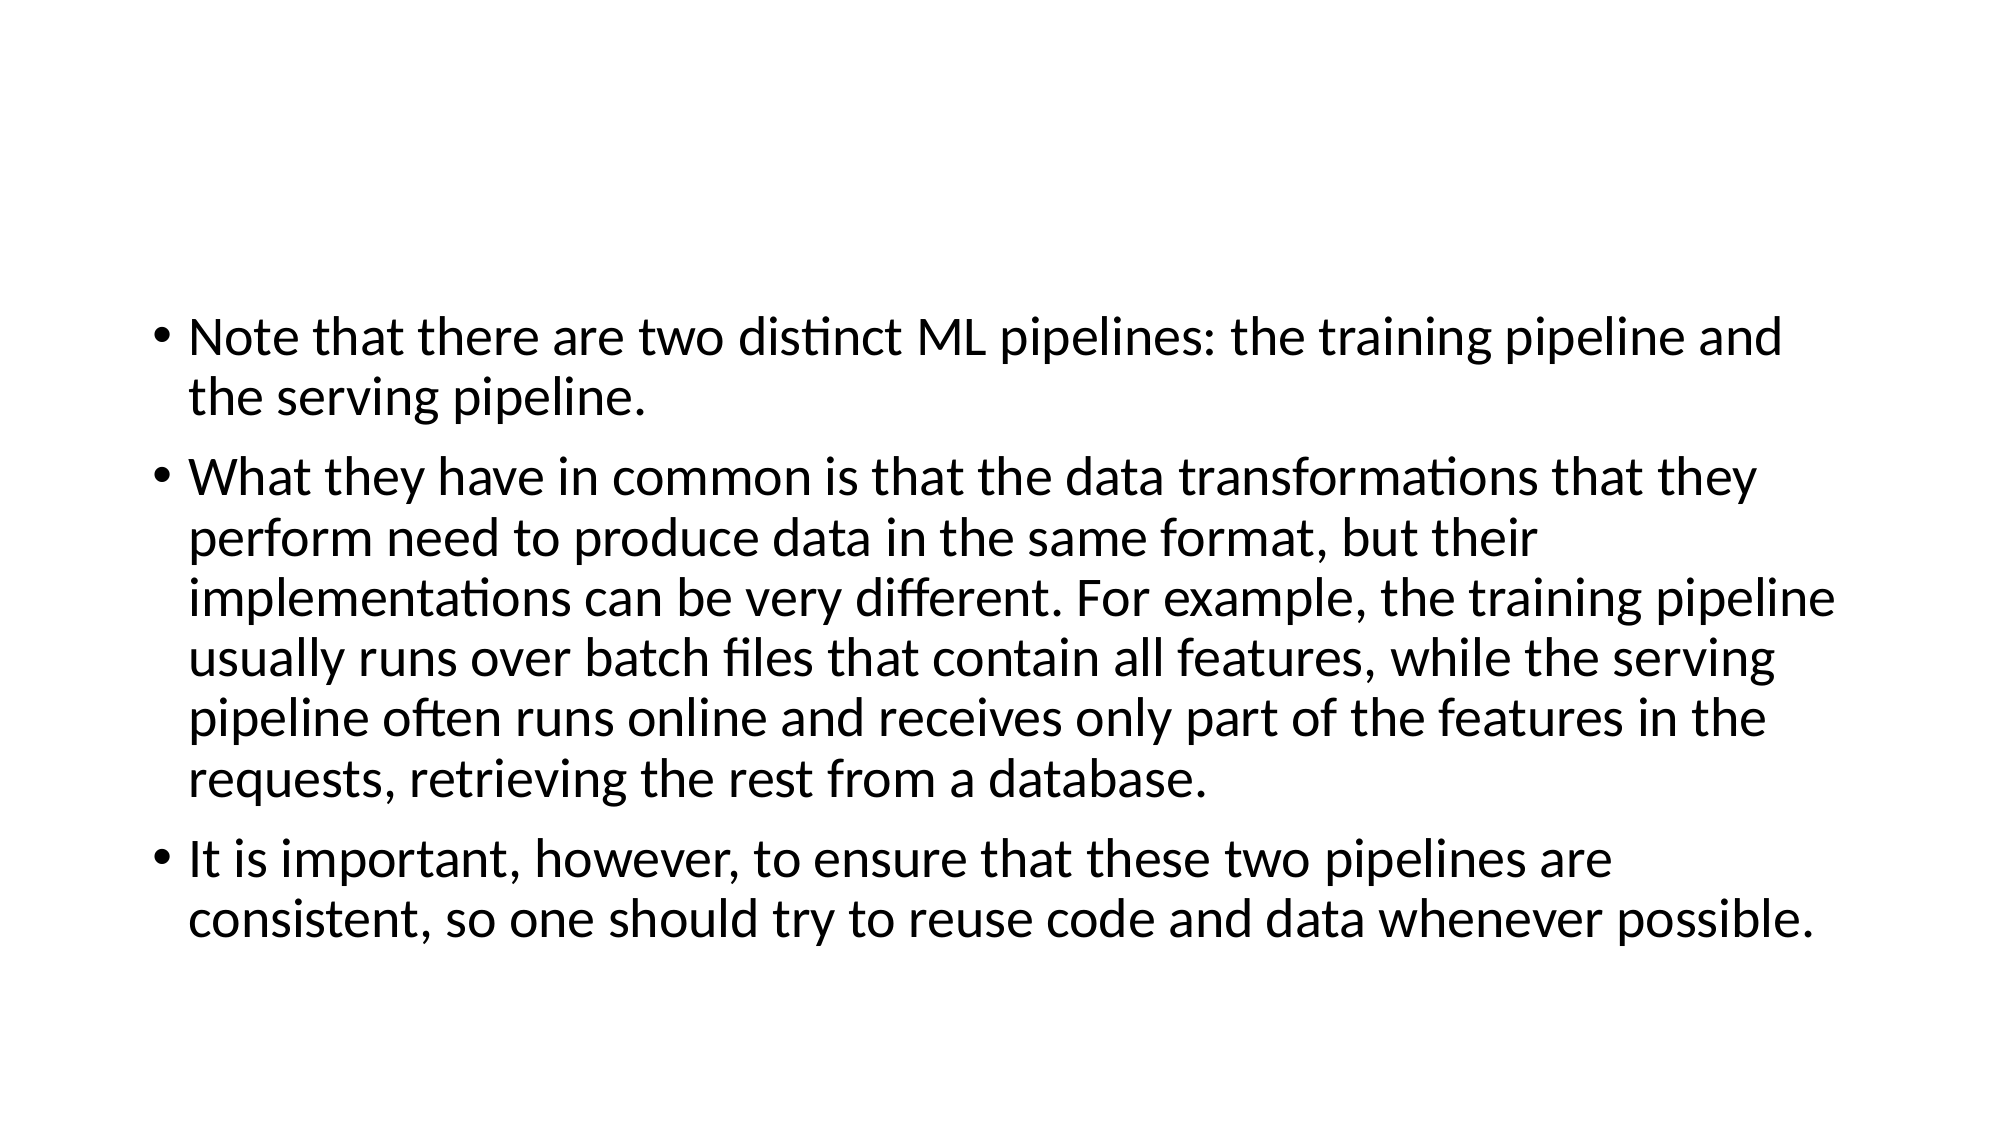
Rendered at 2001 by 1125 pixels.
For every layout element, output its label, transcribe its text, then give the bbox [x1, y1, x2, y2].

list Note that there are two distinct ML pipelines: the training pipeline and the serving pipeline. What they have in common is that the data transformations that they perform need to produce data in the same format, but their implementations can be very different. For example, the training pipeline usually runs over batch files that contain all features, while the serving pipeline often runs online and receives only part of the features in the requests, retrieving the rest from a database. It is important, however, to ensure that these two pipelines are consistent, so one should try to reuse code and data whenever possible. [137, 299, 1863, 1014]
